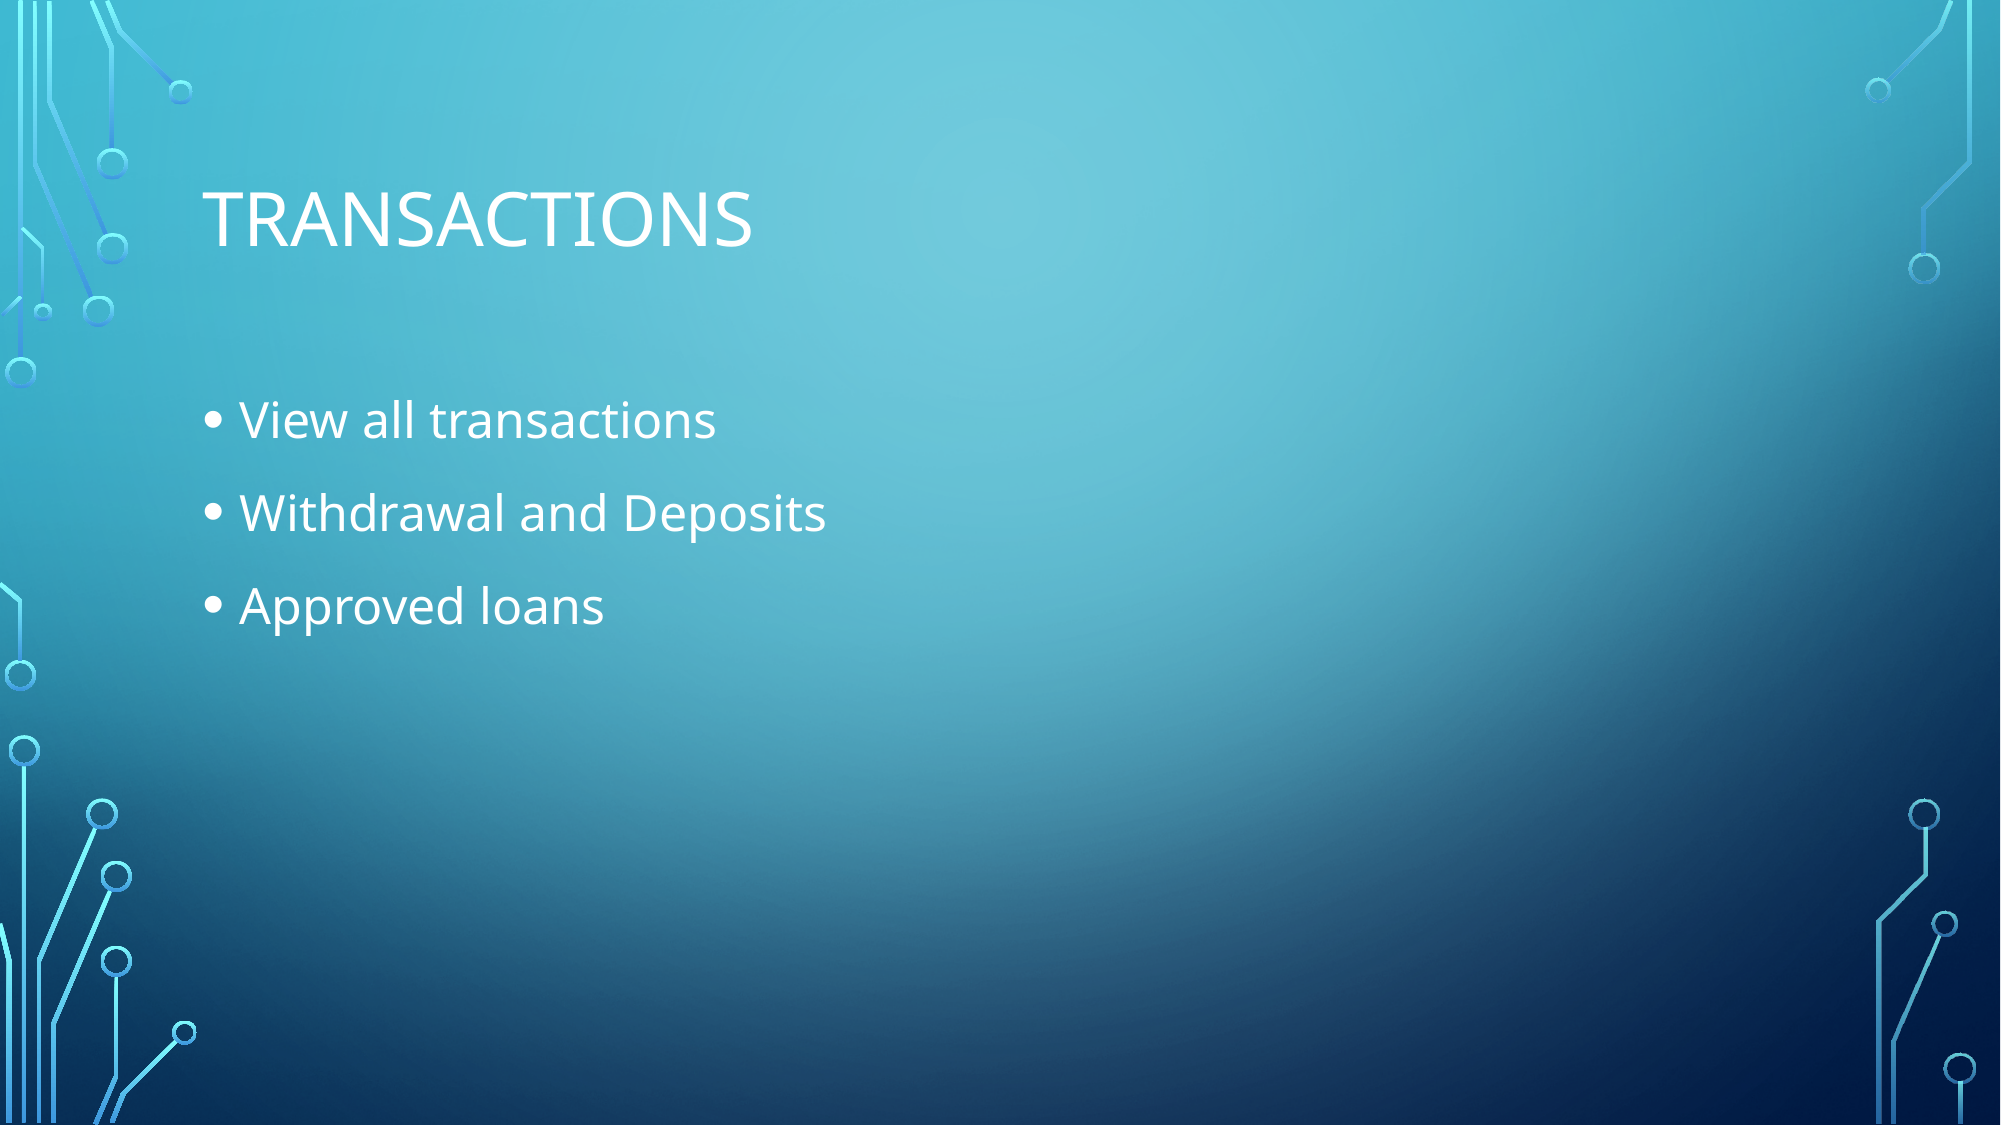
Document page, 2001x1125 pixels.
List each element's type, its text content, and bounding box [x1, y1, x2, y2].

list View all transactions Withdrawal and Deposits Approved loans [187, 369, 1813, 950]
title Transactions [187, 101, 1813, 344]
